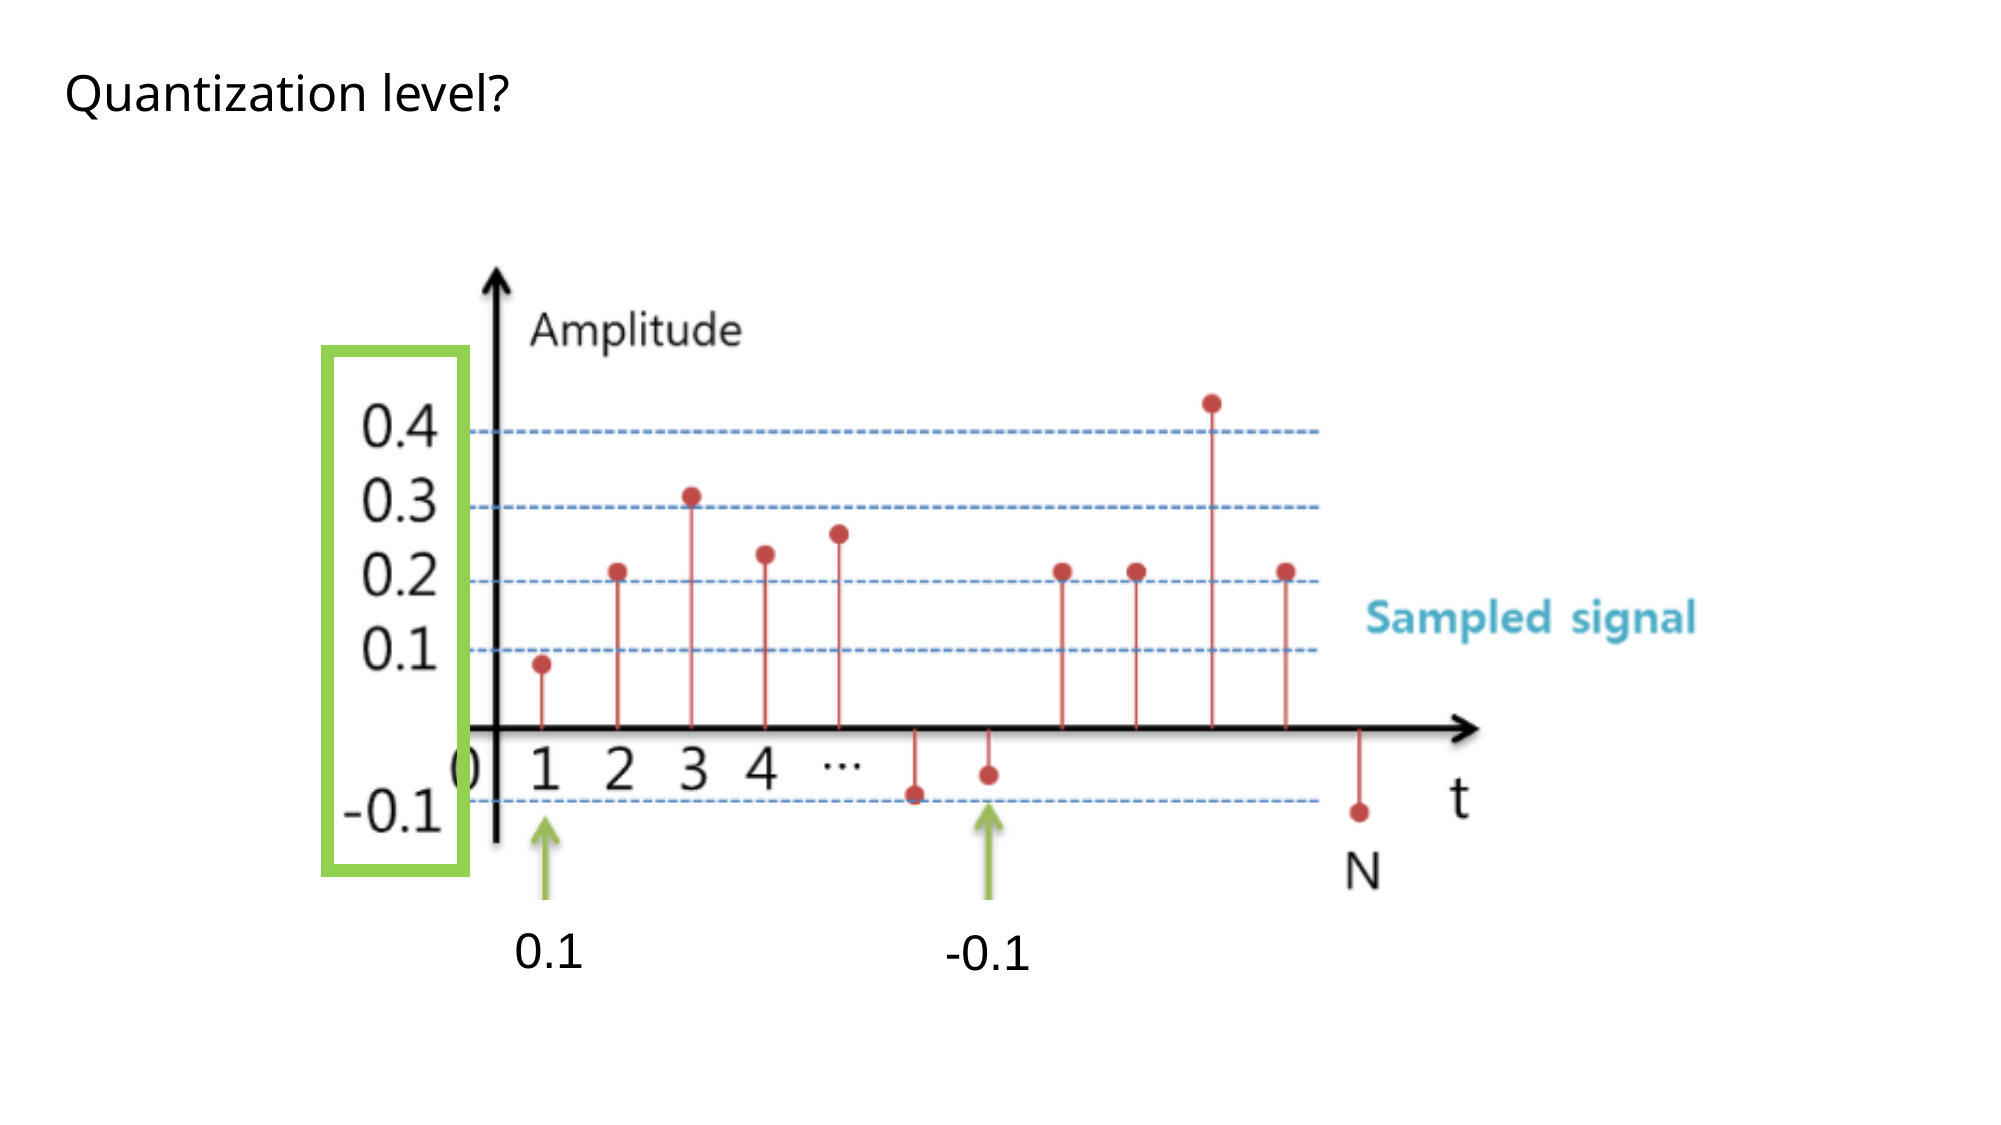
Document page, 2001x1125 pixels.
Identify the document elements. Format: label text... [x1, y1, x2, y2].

picture [295, 214, 1733, 928]
text_box 0.1 [499, 928, 626, 986]
text_box Quantization level? [49, 53, 626, 129]
text_box -0.1 [930, 928, 1056, 988]
